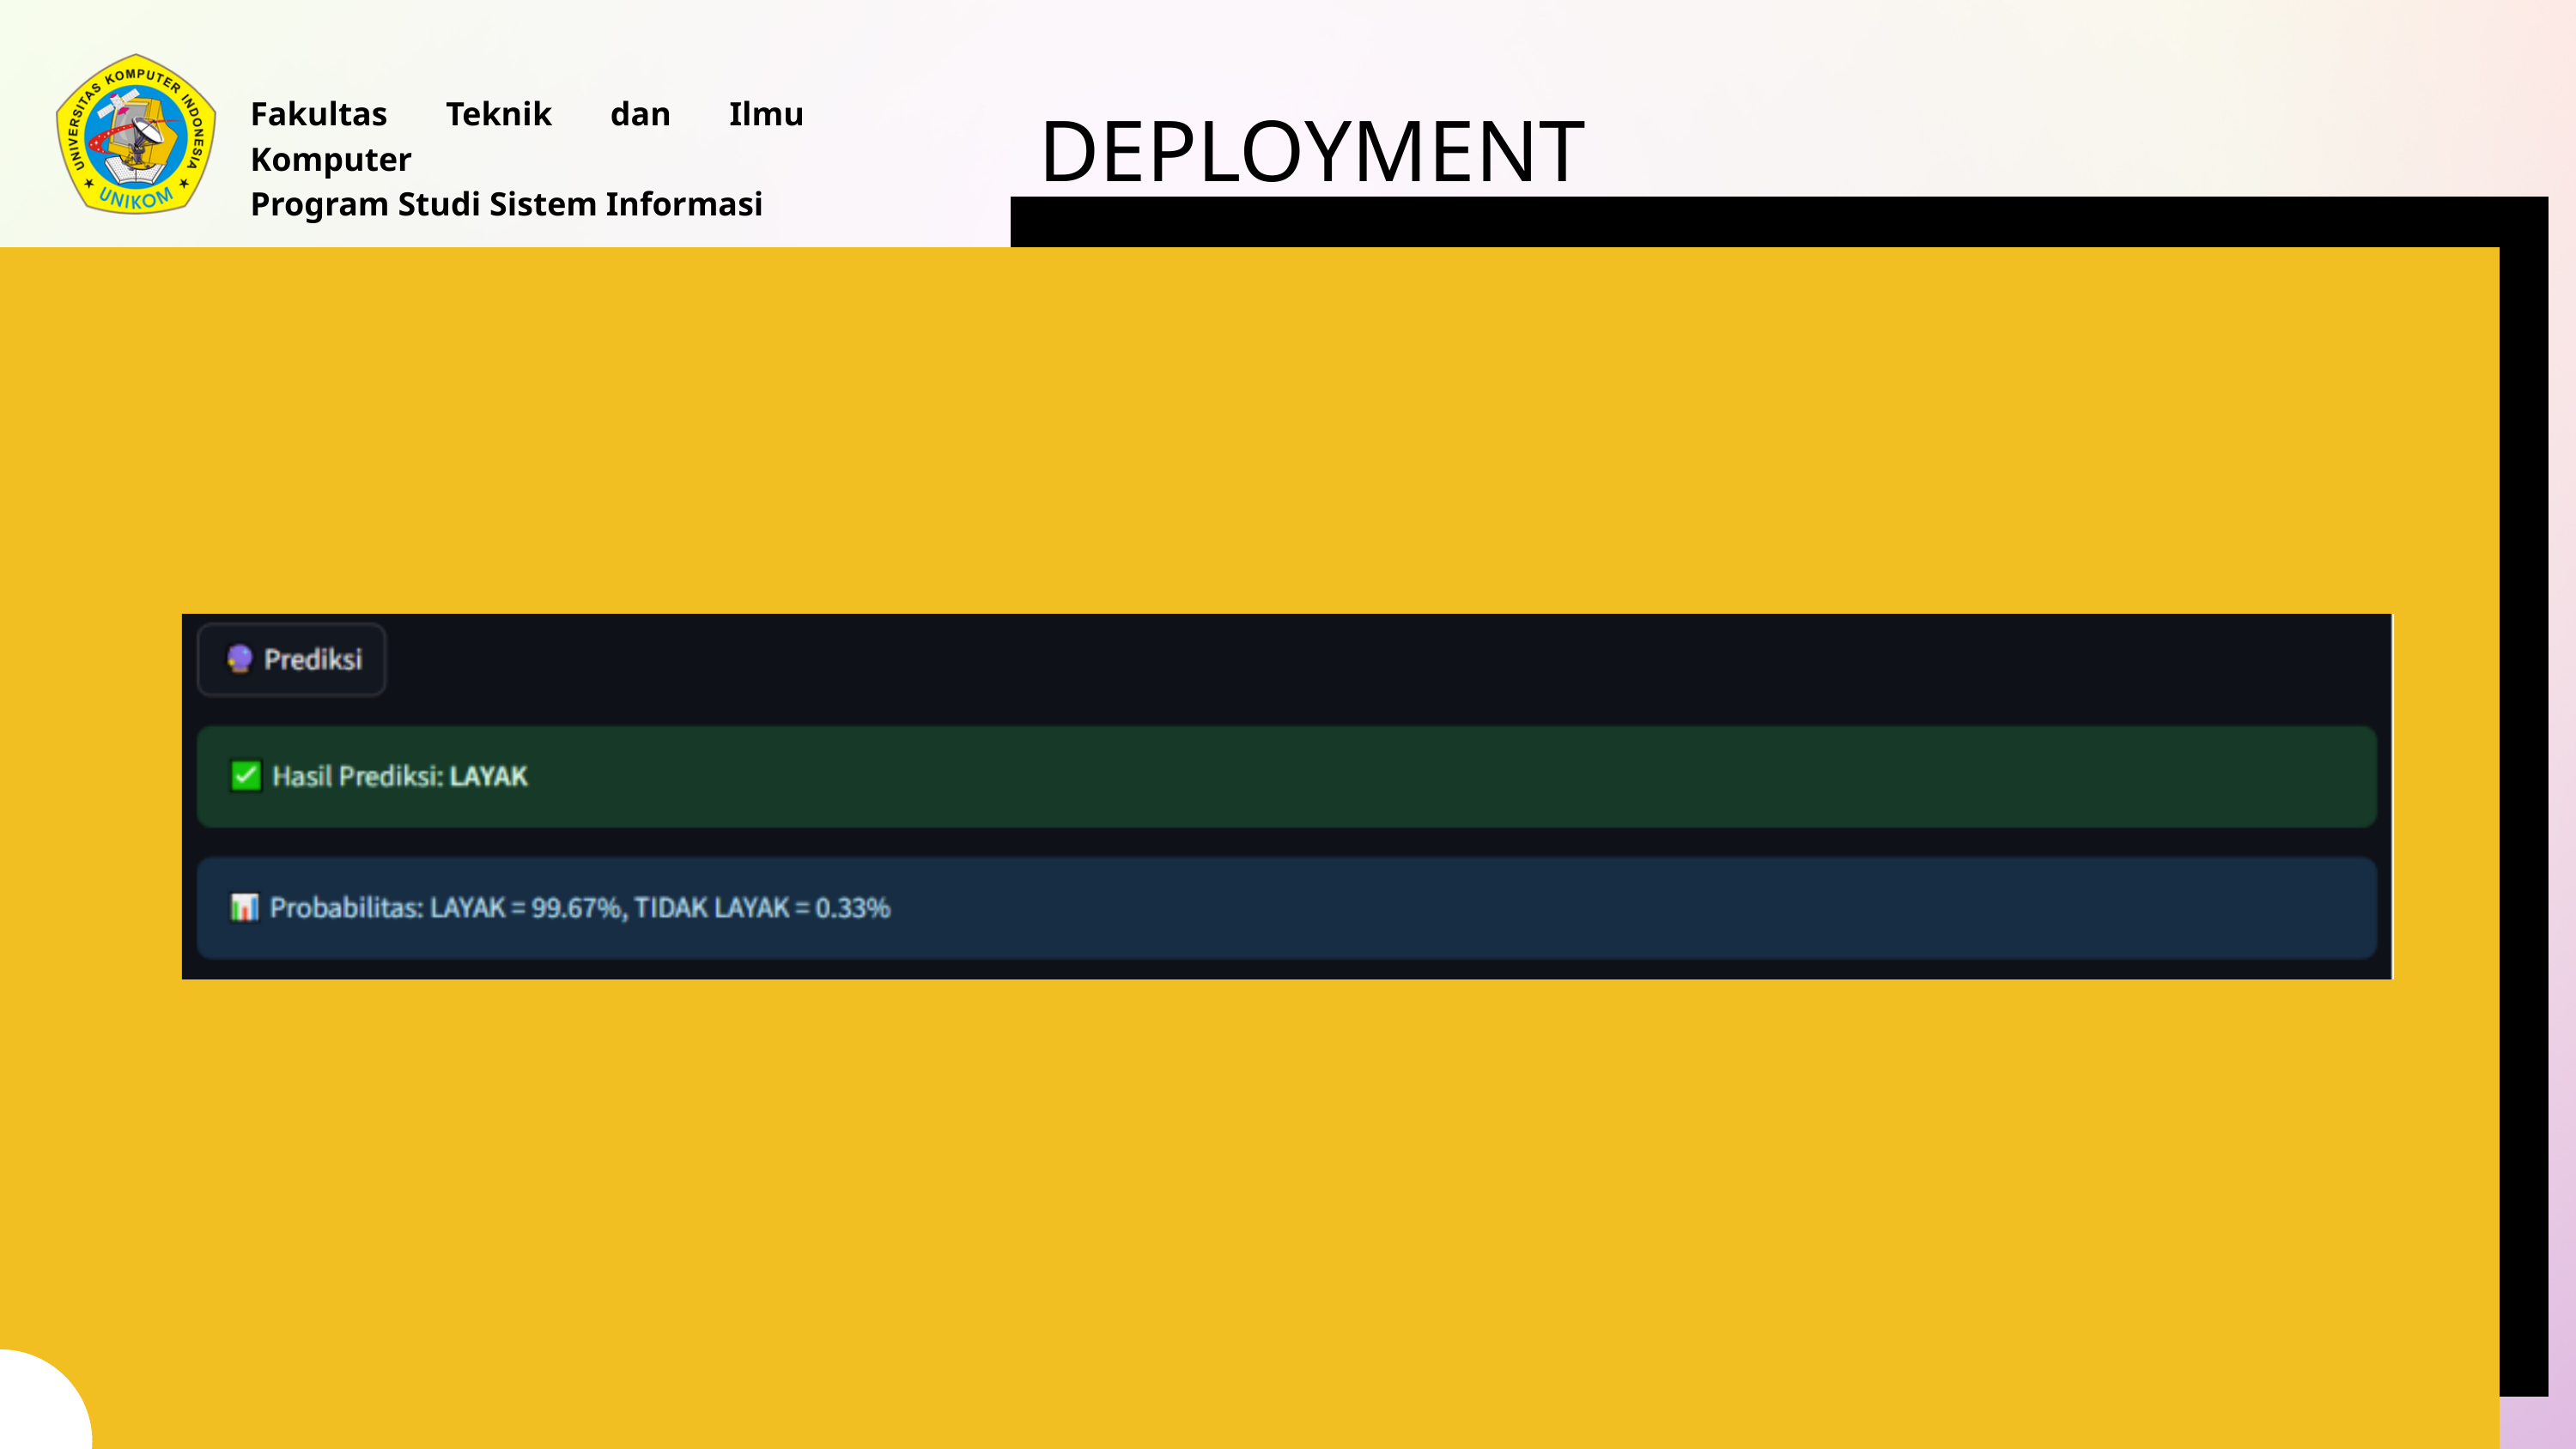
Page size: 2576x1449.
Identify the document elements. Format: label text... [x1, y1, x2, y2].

text_box [0, 0, 2576, 1449]
text_box [56, 53, 217, 215]
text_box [0, 1330, 112, 1449]
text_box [1010, 197, 2549, 1397]
text_box Fakultas Teknik dan Ilmu Komputer Program Studi Sistem Informasi [250, 87, 805, 223]
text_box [0, 246, 2500, 1449]
text_box DEPLOYMENT [1013, 118, 1612, 195]
